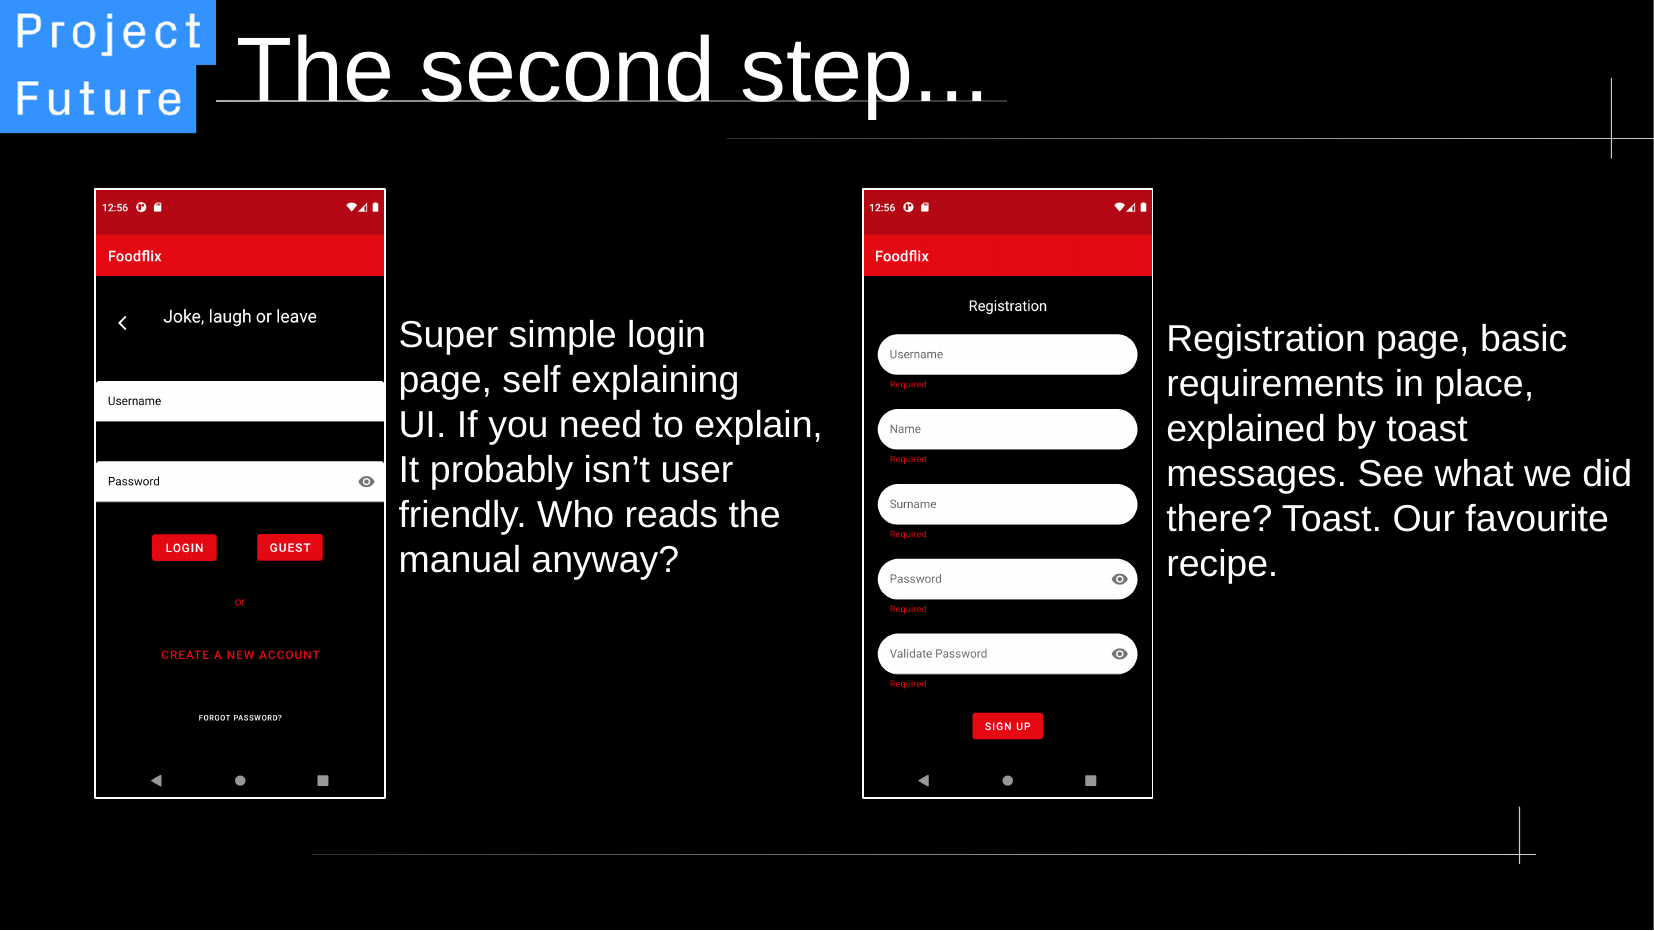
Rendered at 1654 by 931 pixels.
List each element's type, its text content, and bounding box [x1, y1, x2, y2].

text_box Super simple login page, self explaining UI. If you need to explain, It probably isn’t user friendly. Who reads the manual anyway? [390, 302, 857, 569]
picture [0, 0, 217, 148]
picture [863, 189, 1152, 798]
title The second step... [236, 11, 1589, 119]
picture [95, 189, 385, 798]
text_box Registration page, basic requirements in place, explained by toast messages. See what we did there? Toast. Our favourite recipe. [1156, 306, 1654, 574]
